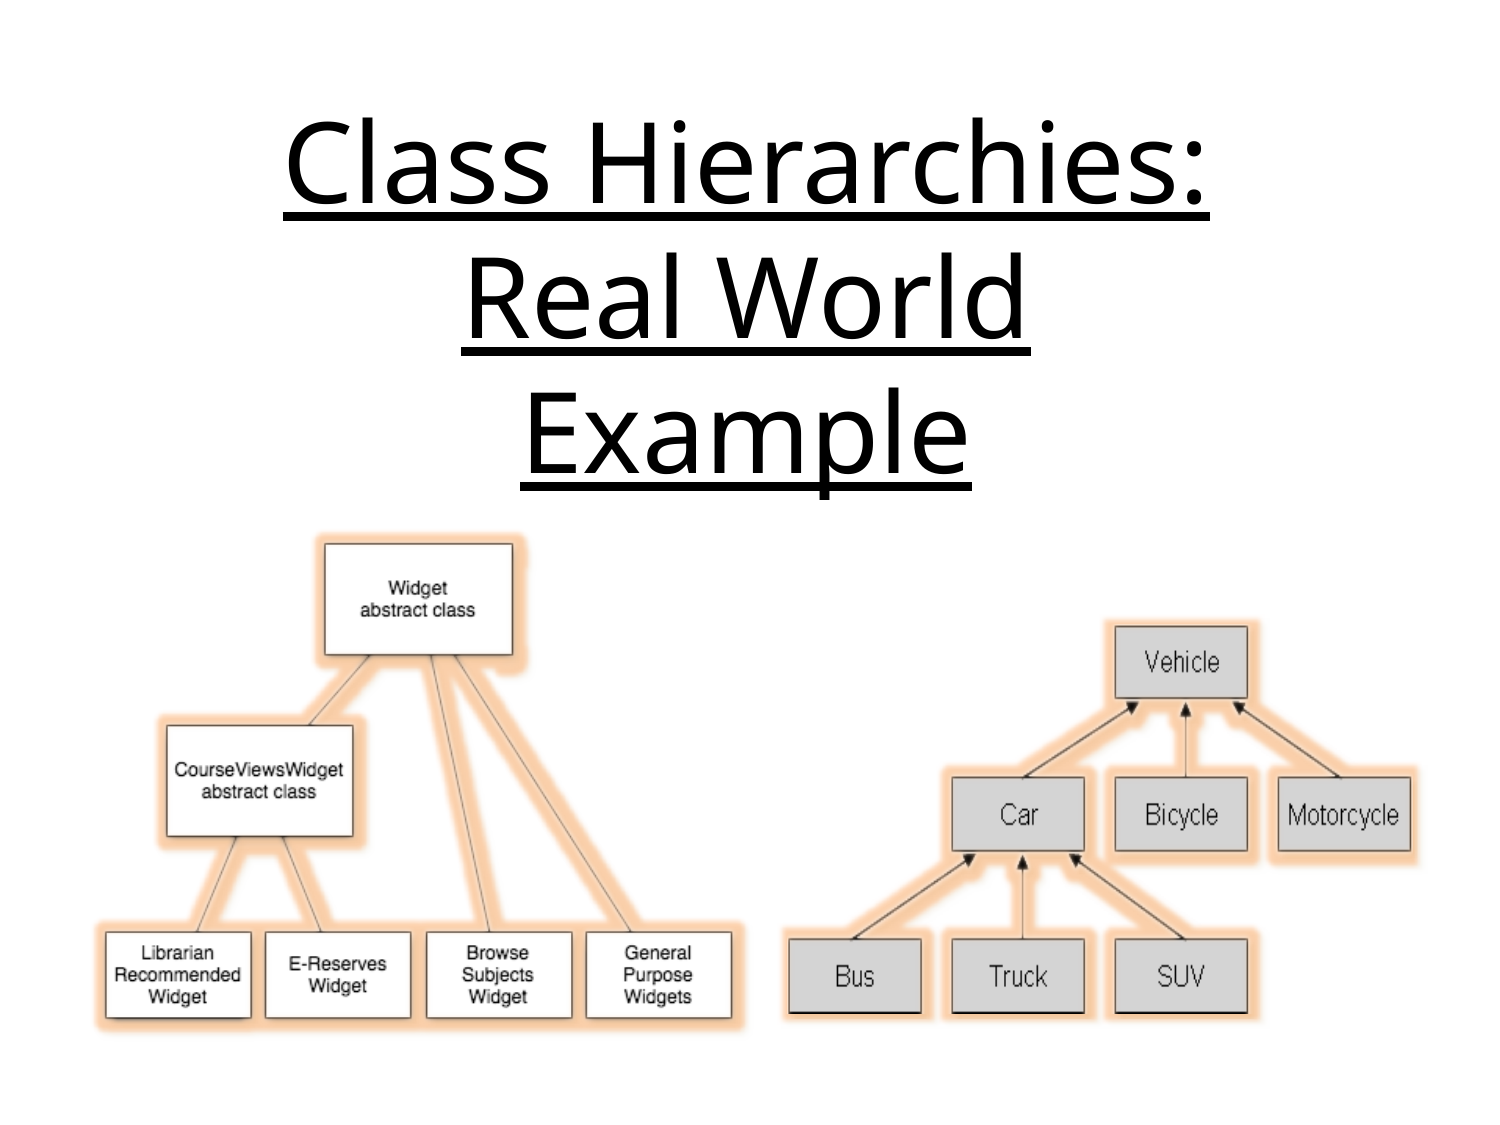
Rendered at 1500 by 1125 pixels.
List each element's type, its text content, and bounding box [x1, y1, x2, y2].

title Class Hierarchies: Real World Example [265, 83, 1228, 504]
picture [787, 624, 1413, 1015]
picture [99, 537, 740, 1027]
